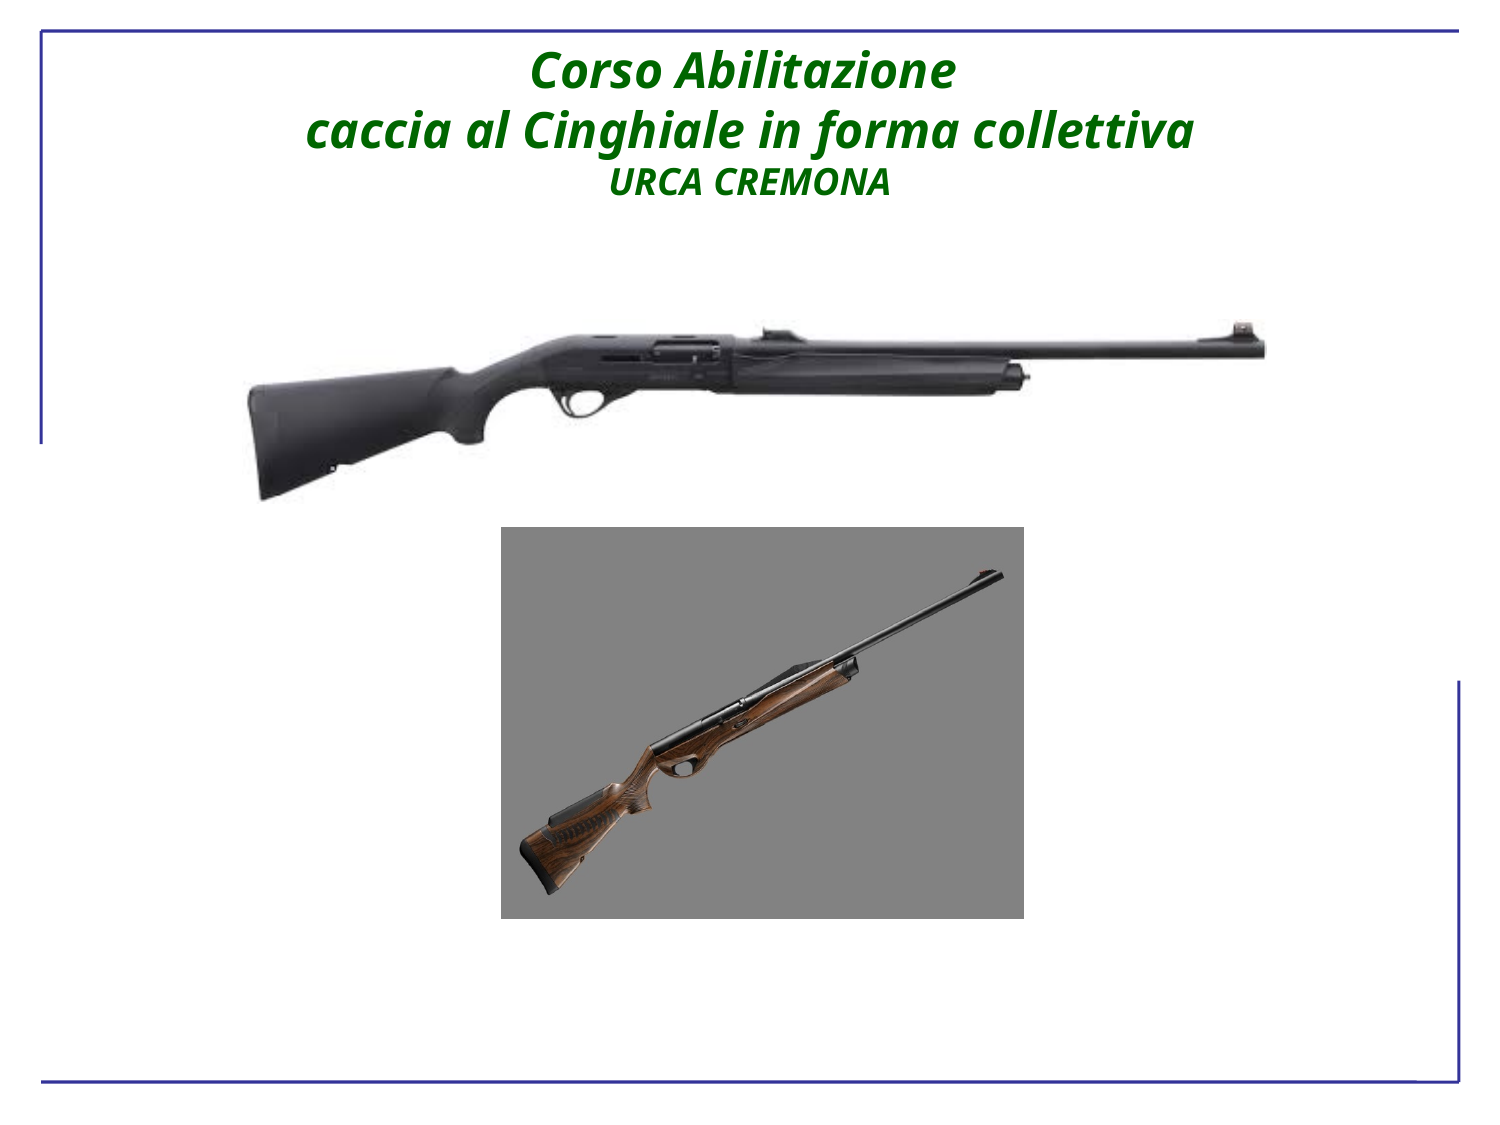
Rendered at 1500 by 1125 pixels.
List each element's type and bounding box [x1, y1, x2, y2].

picture [241, 255, 1267, 919]
